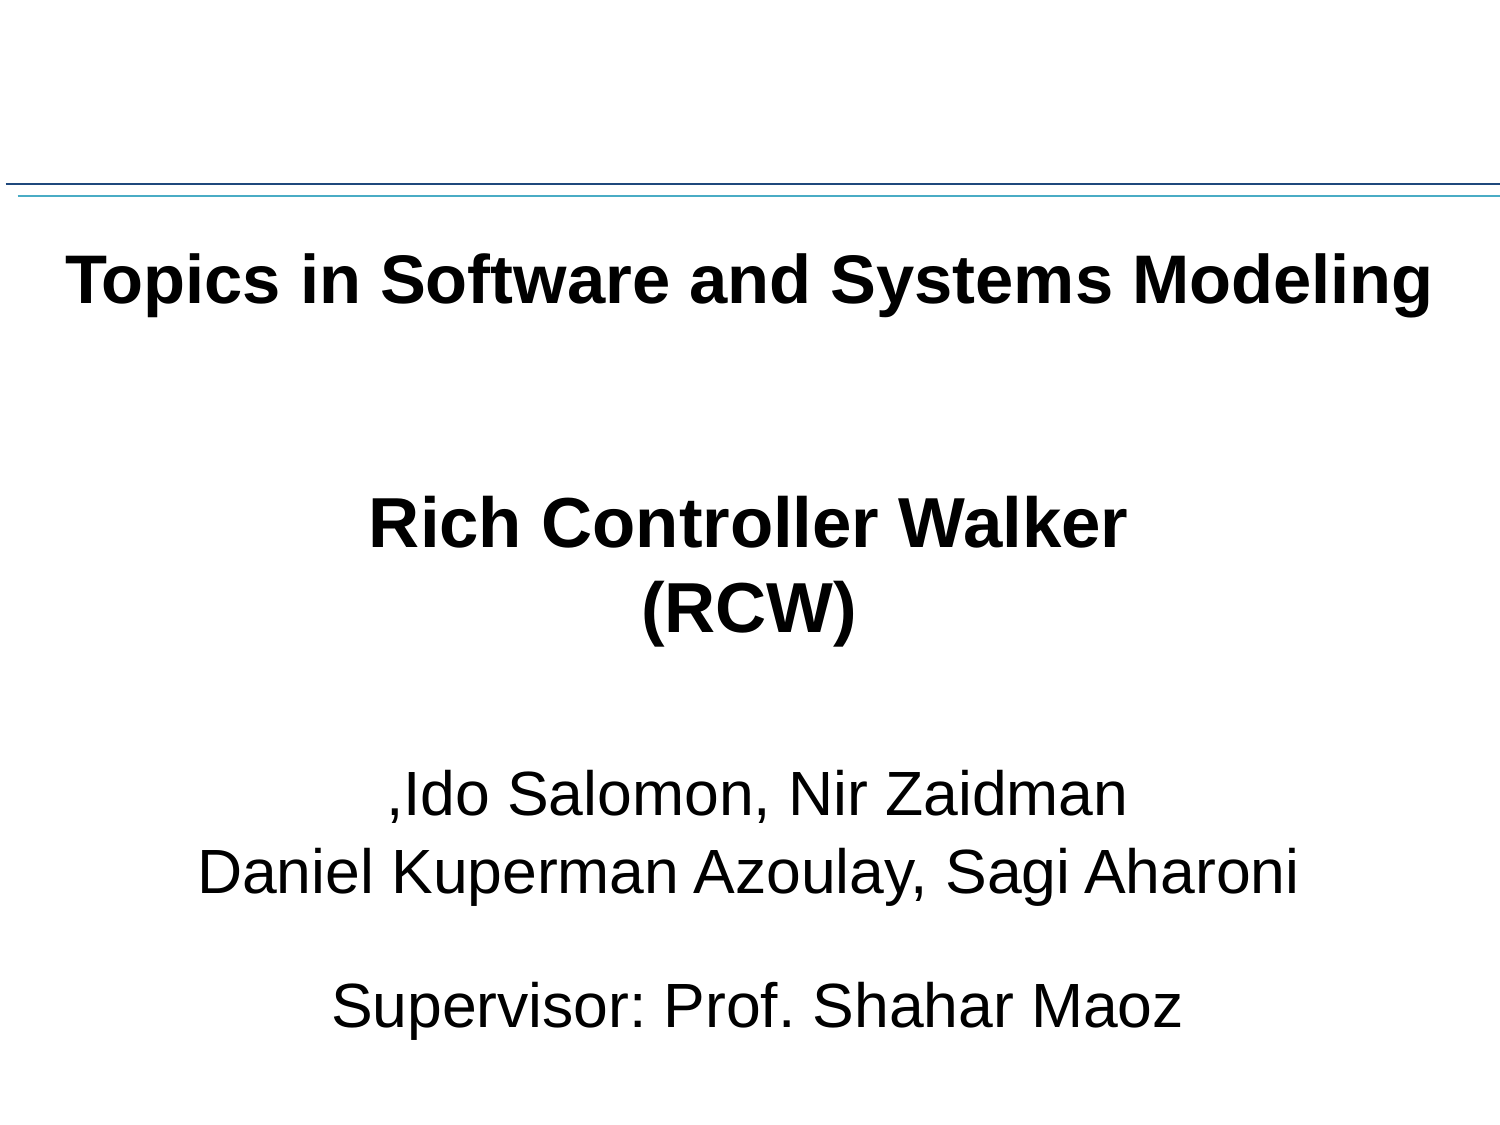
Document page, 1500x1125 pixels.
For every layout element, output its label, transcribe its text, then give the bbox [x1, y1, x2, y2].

text_box Supervisor: Prof. Shahar Maoz [215, 962, 1303, 1040]
text_box Topics in Software and Systems Modeling [0, 232, 1500, 317]
title Rich Controller Walker (RCW) [353, 474, 1147, 666]
text_box [0, 0, 1500, 232]
text_box Ido Salomon, Nir Zaidman, Daniel Kuperman Azoulay, Sagi Aharoni [178, 751, 1322, 906]
